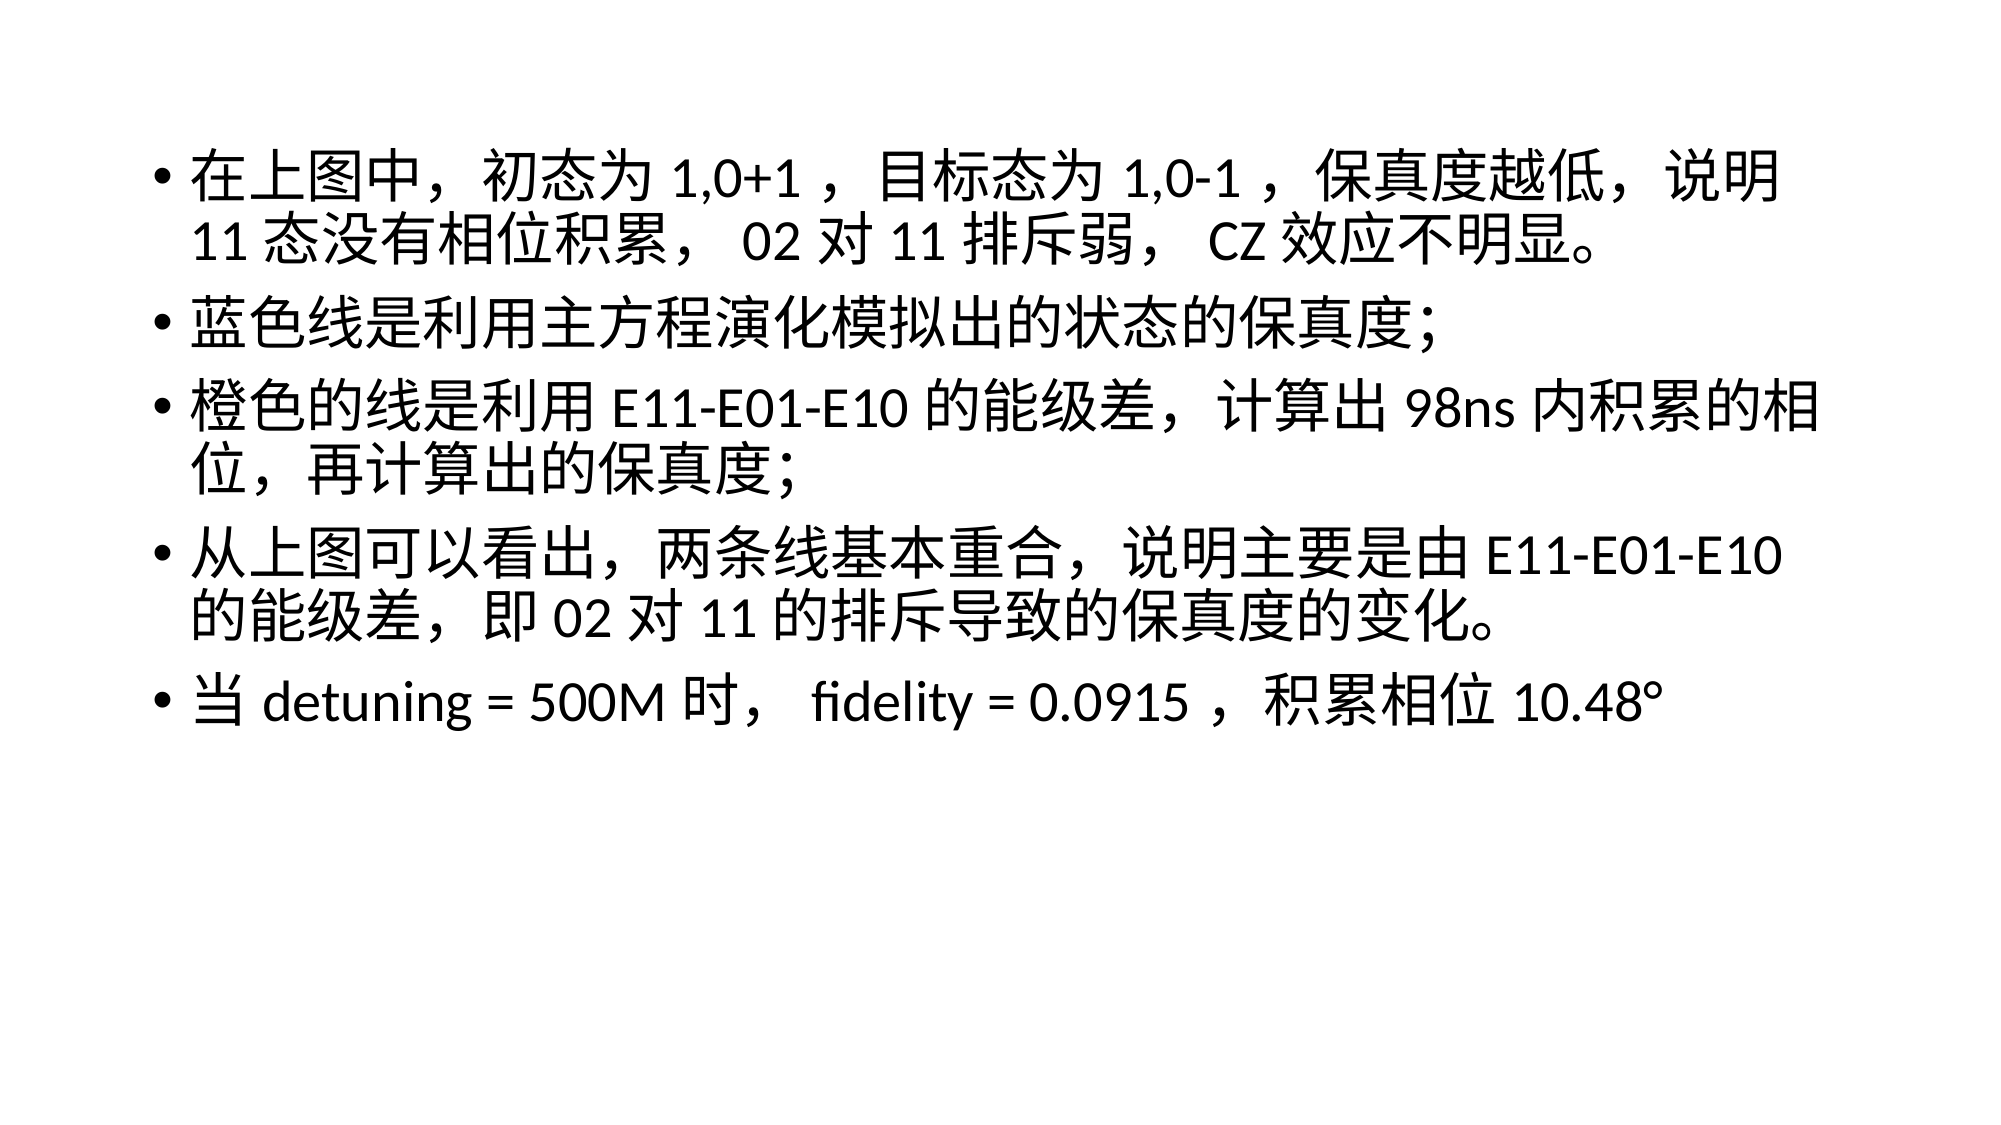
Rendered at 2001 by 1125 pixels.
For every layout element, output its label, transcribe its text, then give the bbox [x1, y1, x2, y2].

list 在上图中，初态为1,0+1，目标态为1,0-1，保真度越低，说明11态没有相位积累，02对11排斥弱，CZ效应不明显。 蓝色线是利用主方程演化模拟出的状态的保真度； 橙色的线是利用E11-E01-E10的能级差，计算出98ns内积累的相位，再计算出的保真度； 从上图可以看出，两条线基本重合，说明主要是由E11-E01-E10的能级差，即02对11的排斥导致的保真度的变化。 当detuning = 500M时，fidelity = 0.0915，积累相位10.48° [137, 139, 1863, 1014]
